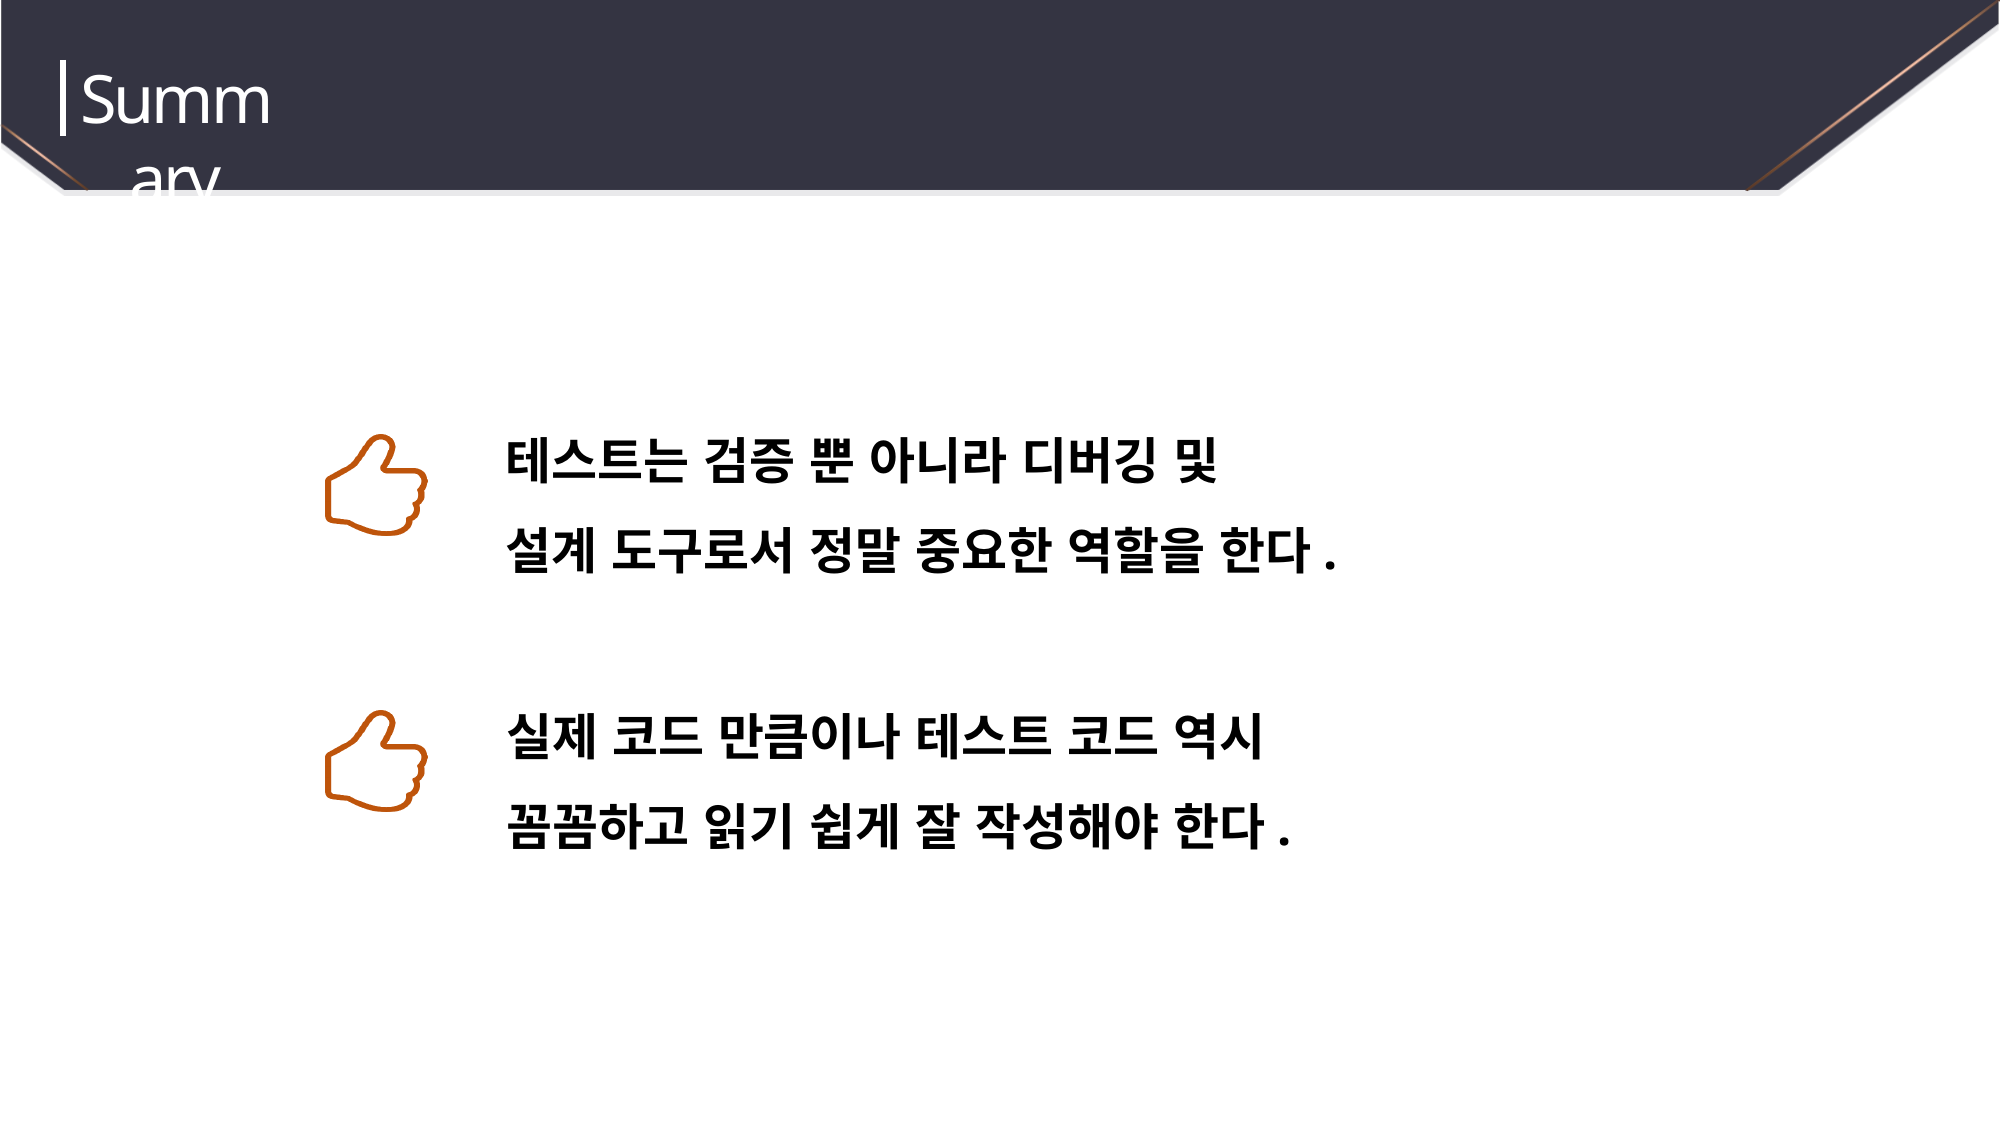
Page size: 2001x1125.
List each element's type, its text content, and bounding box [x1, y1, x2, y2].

text_box 테스트는 검증 뿐 아니라 디버깅 및 설계 도구로서 정말 중요한 역할을 한다. [491, 392, 1353, 588]
text_box 실제 코드 만큼이나 테스트 코드 역시 꼼꼼하고 읽기 쉽게 잘 작성해야 한다. [491, 668, 1308, 864]
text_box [0, 0, 2000, 196]
picture [314, 434, 438, 536]
picture [314, 710, 438, 812]
